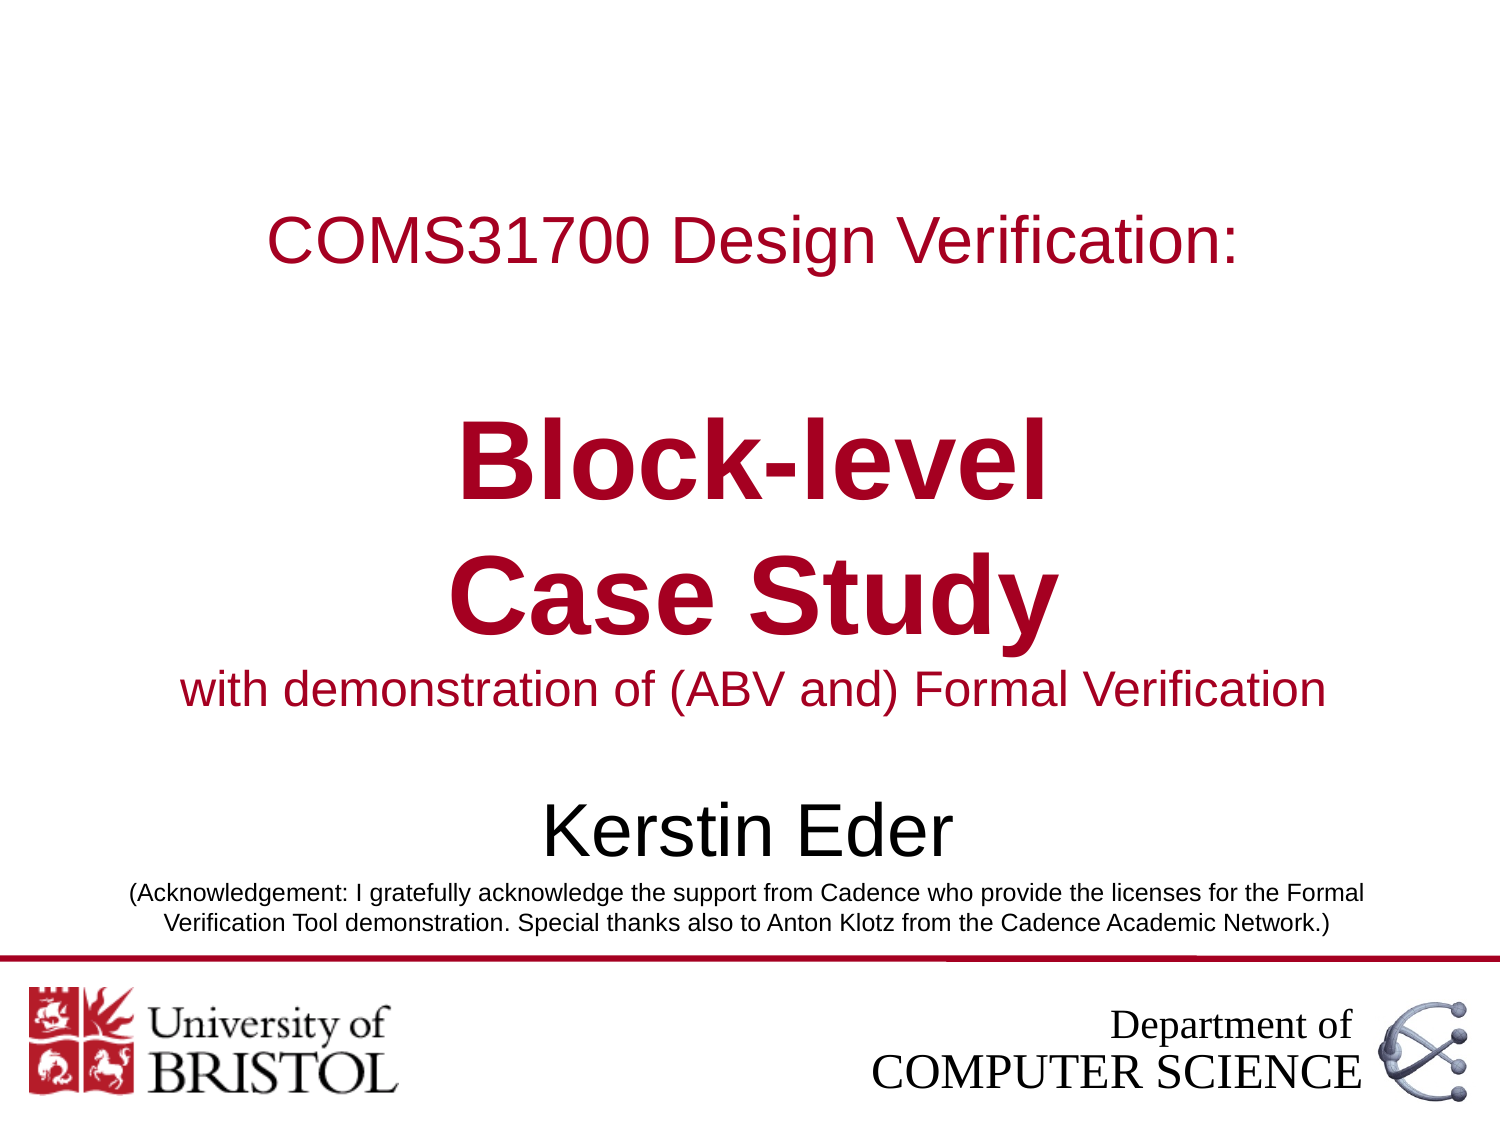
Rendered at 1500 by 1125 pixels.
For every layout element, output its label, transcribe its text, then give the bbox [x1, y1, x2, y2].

subtitle Kerstin Eder (Acknowledgement: I gratefully acknowledge the support from Cadence who provide the licenses for the Formal Verification Tool demonstration. Special thanks also to Anton Klotz from the Cadence Academic Network.) [85, 773, 1411, 937]
picture [1373, 998, 1479, 1104]
title COMS31700 Design Verification: Block-level Case Study with demonstration of (ABV and) Formal Verification [116, 163, 1392, 751]
text_box Department of COMPUTER SCIENCE [846, 1003, 1368, 1105]
picture [29, 987, 399, 1096]
